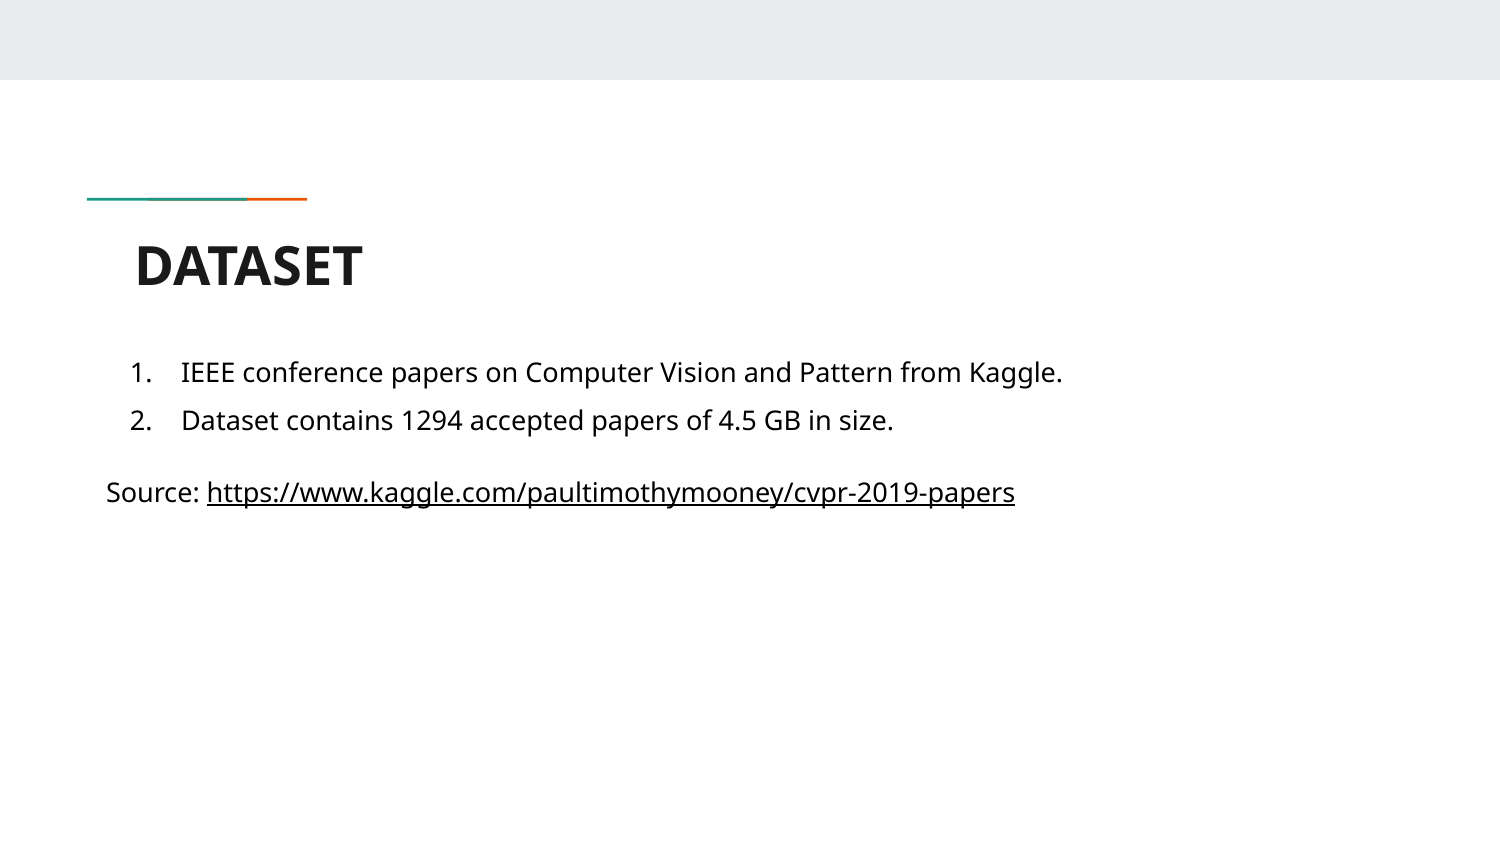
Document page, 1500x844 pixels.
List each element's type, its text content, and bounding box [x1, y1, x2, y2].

title DATASET [119, 216, 1381, 305]
list IEEE conference papers on Computer Vision and Pattern from Kaggle. Dataset contains 1294 accepted papers of 4.5 GB in size. Source: https://www.kaggle.com/paultimothymooney/cvpr-2019-papers [90, 323, 1381, 712]
